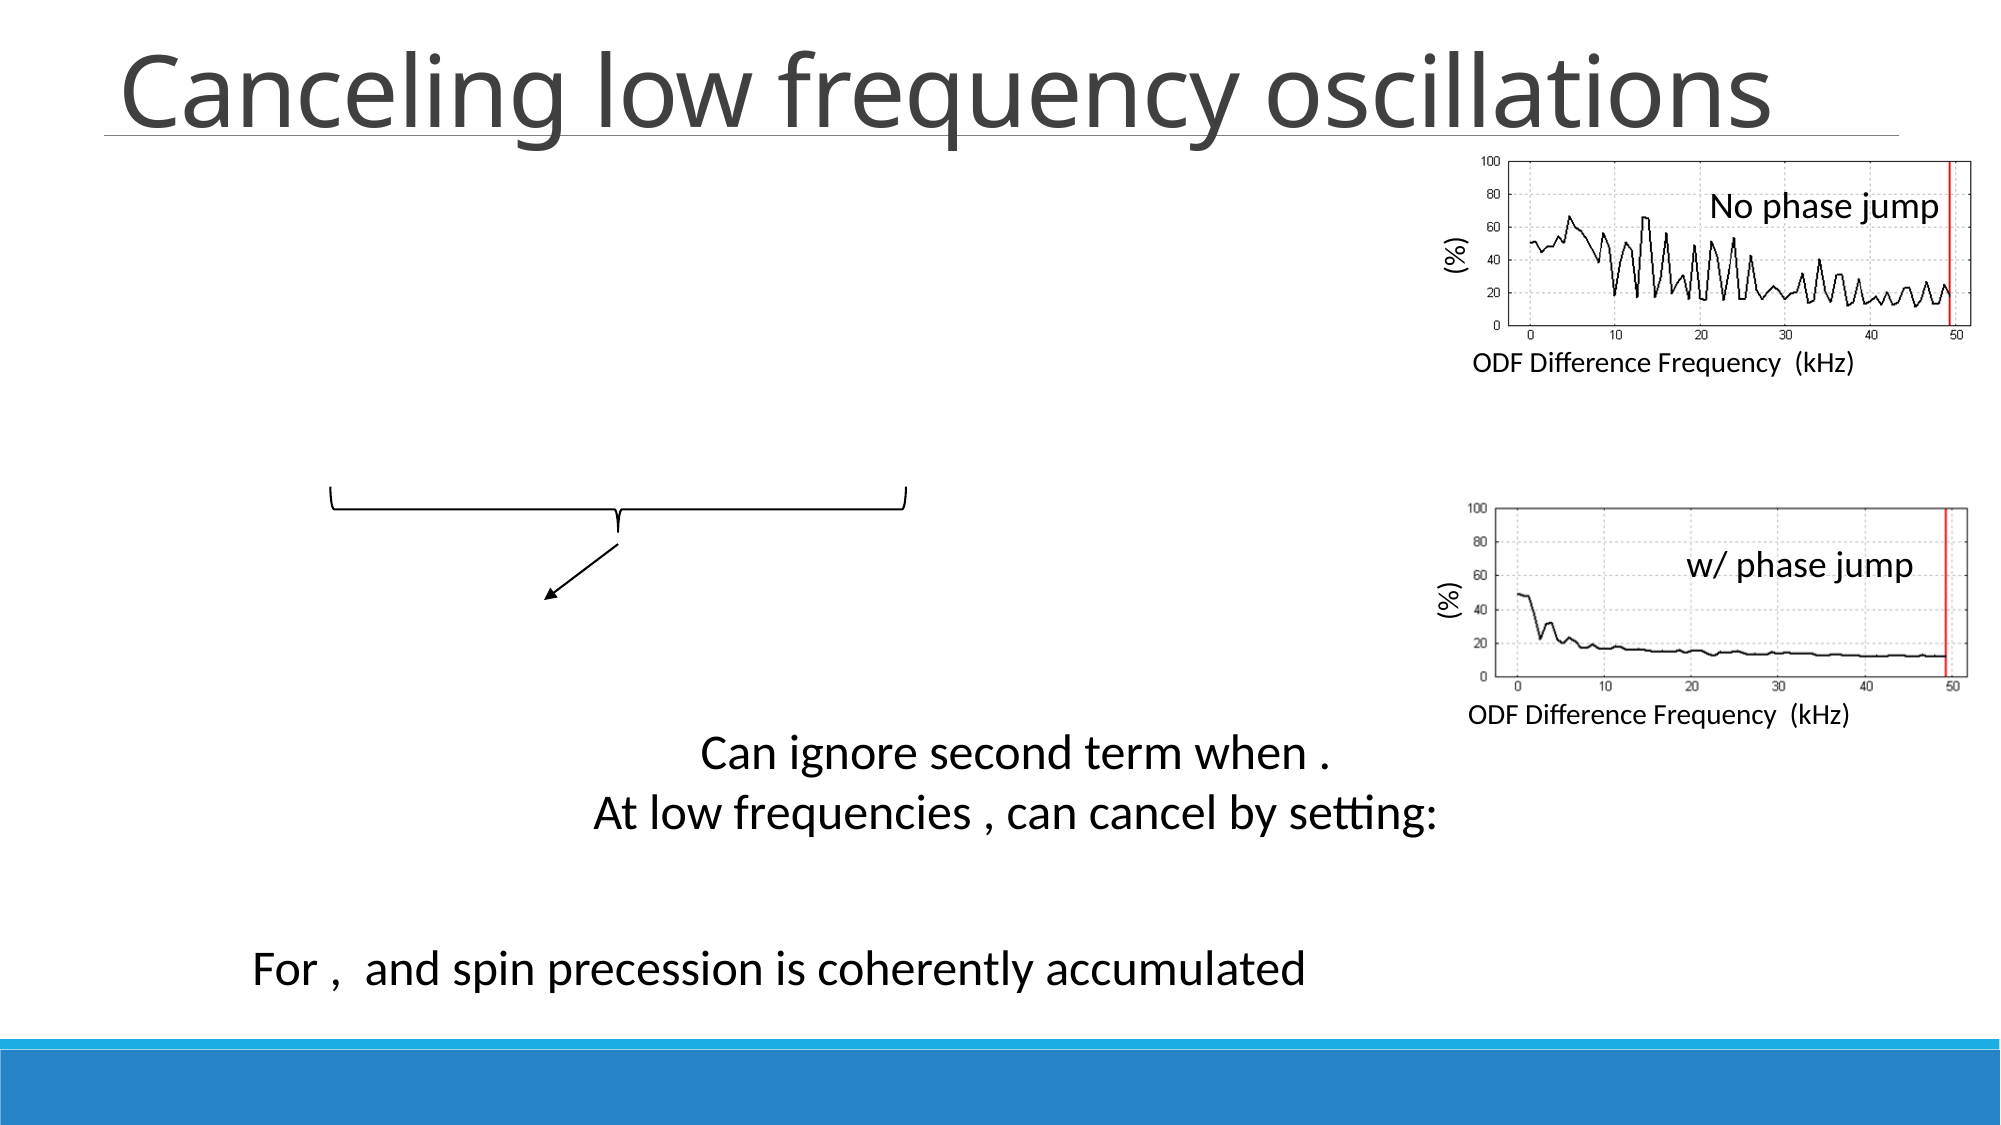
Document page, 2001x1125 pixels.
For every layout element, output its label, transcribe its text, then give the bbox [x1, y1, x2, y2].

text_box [1427, 137, 1990, 369]
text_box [1421, 486, 1984, 722]
title Canceling low frequency oscillations [103, 30, 1829, 156]
text_box [329, 486, 907, 533]
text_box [543, 543, 619, 601]
